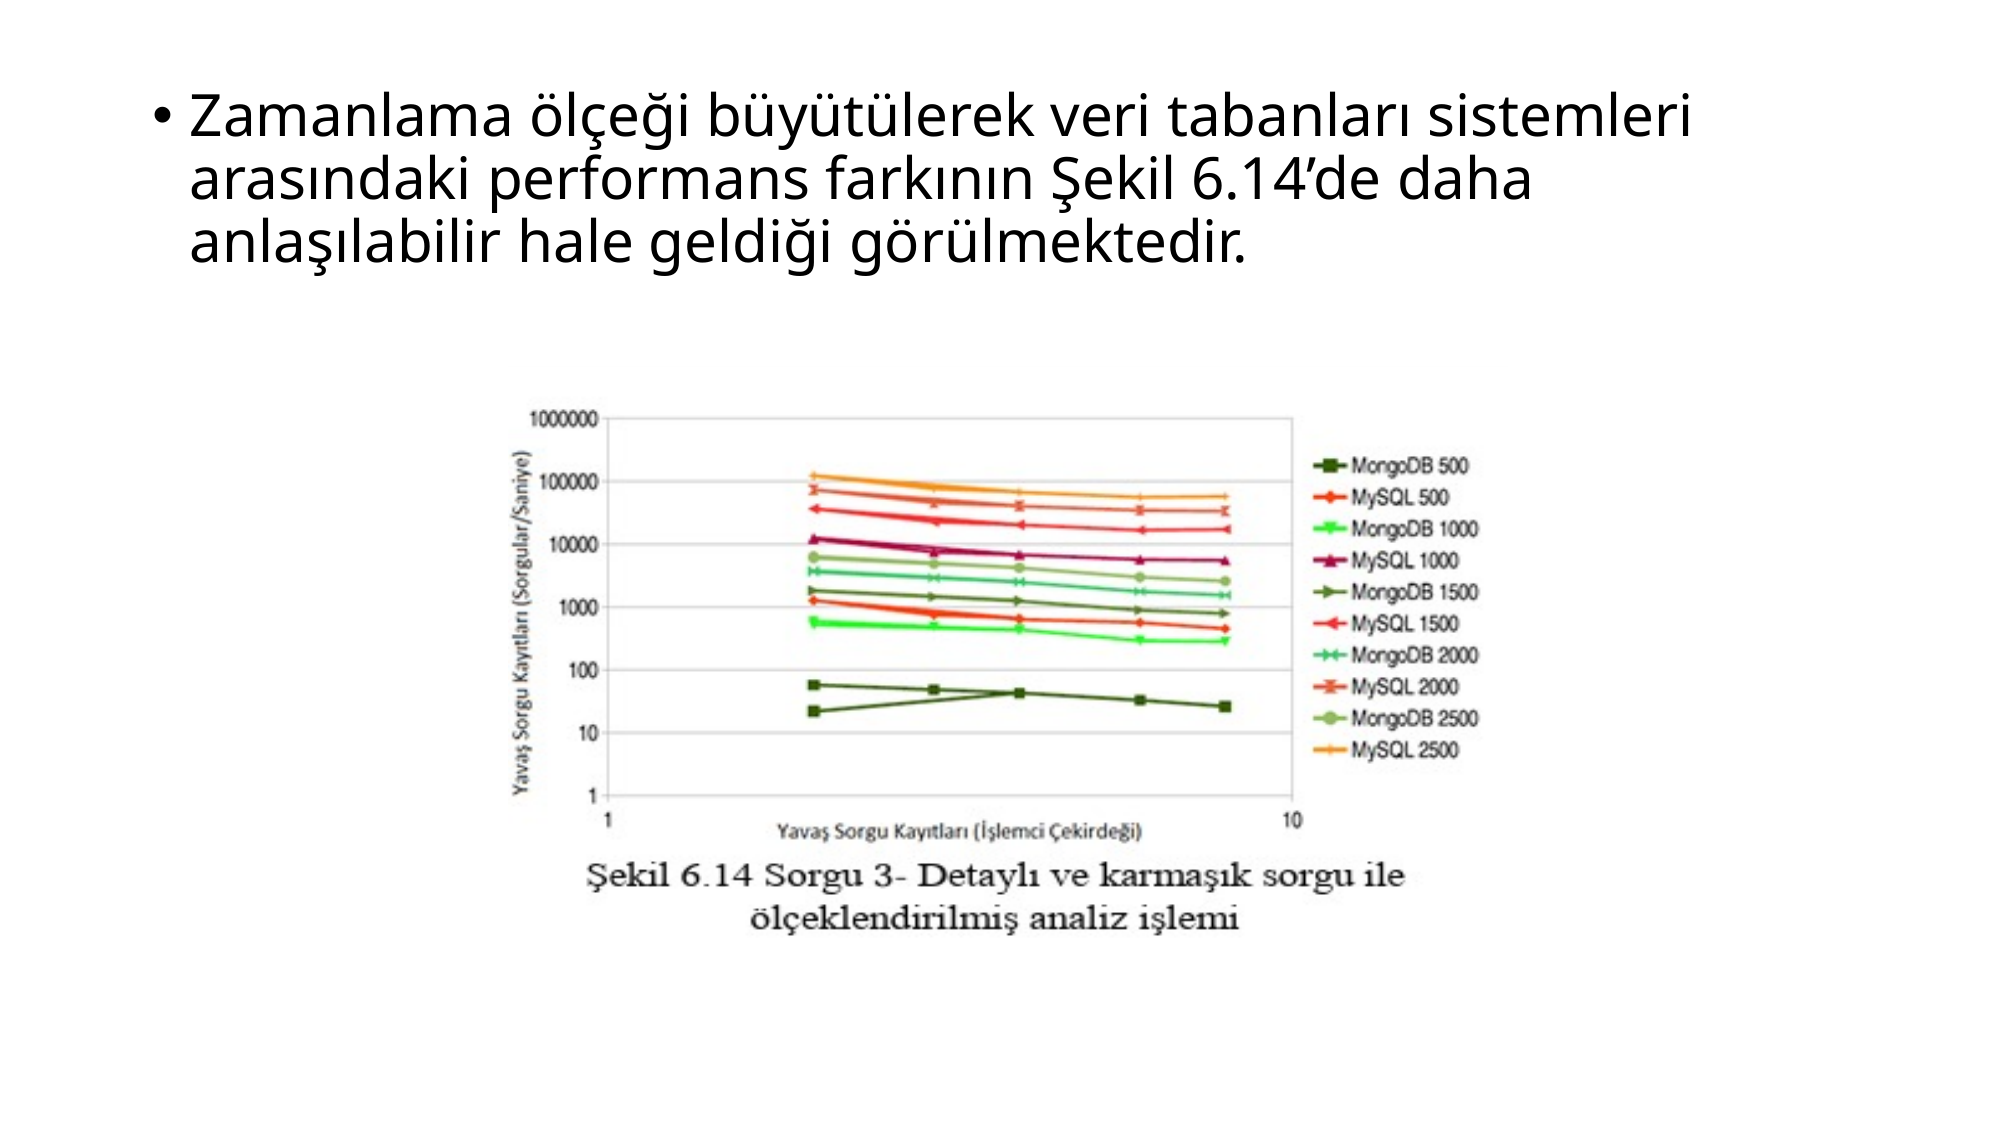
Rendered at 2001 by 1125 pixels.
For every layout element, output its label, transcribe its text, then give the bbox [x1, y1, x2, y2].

list Zamanlama ölçeği büyütülerek veri tabanları sistemleri arasındaki performans farkının Şekil 6.14’de daha anlaşılabilir hale geldiği görülmektedir. [137, 78, 1863, 1014]
picture [508, 365, 1509, 944]
